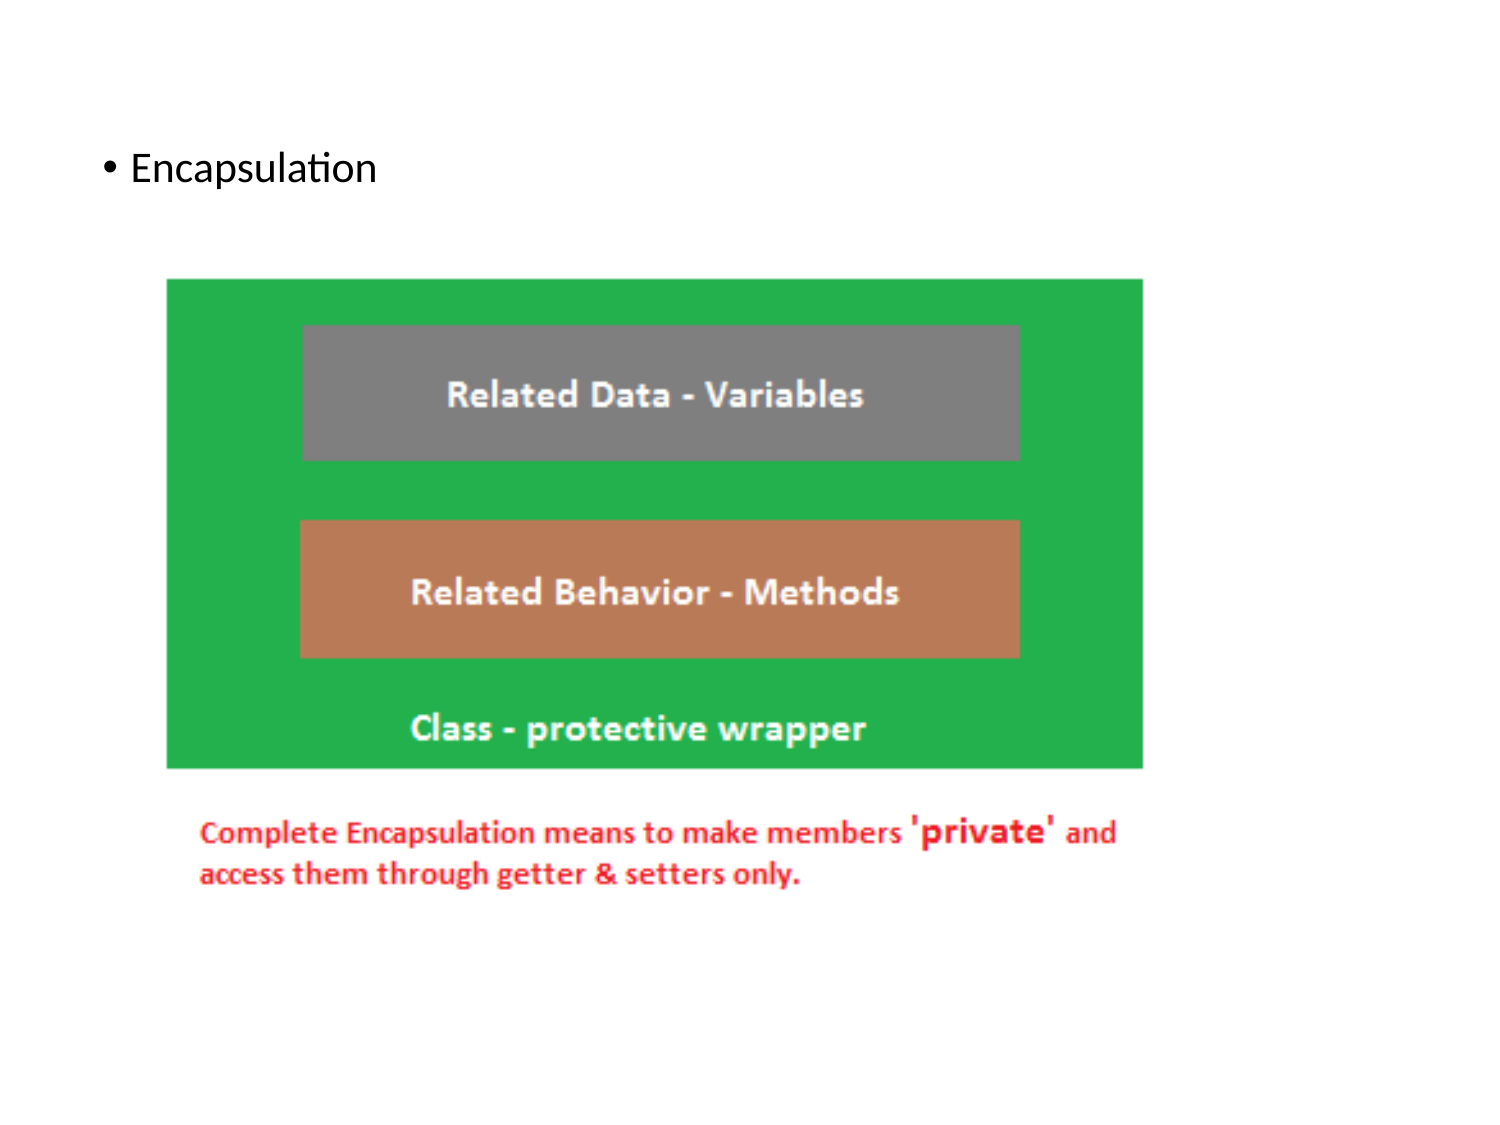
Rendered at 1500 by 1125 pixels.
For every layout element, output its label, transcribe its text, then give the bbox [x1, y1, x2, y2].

list Encapsulation [87, 137, 1425, 1005]
picture [147, 249, 1172, 931]
